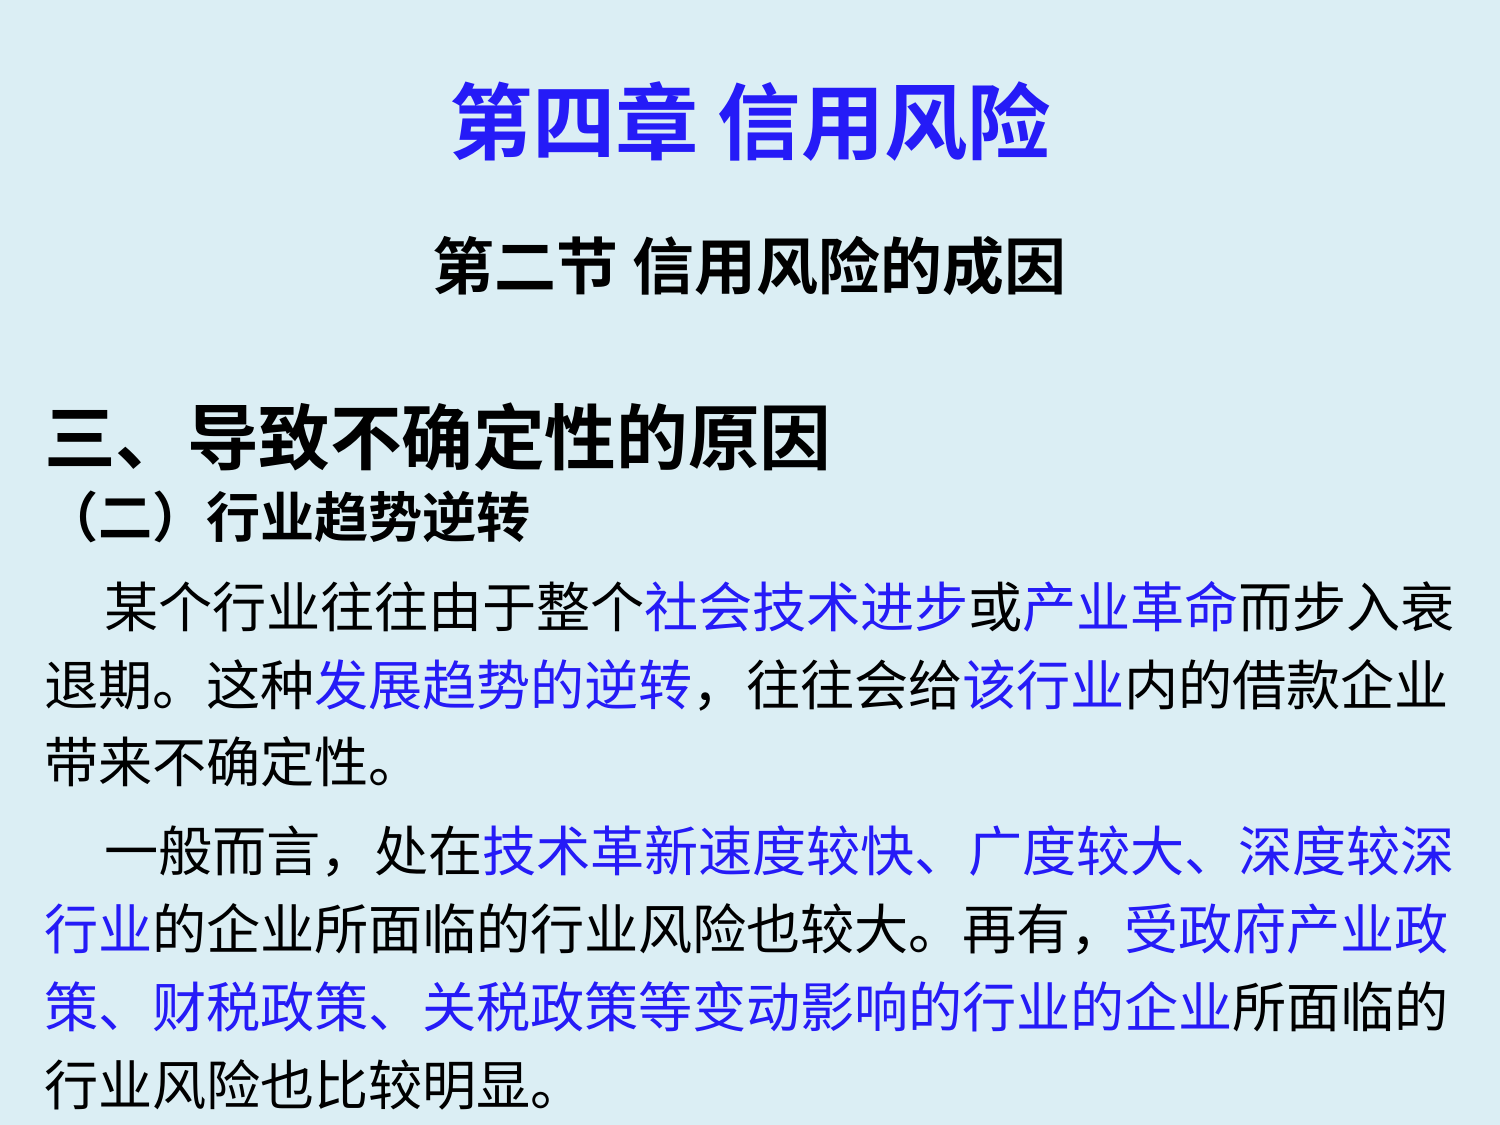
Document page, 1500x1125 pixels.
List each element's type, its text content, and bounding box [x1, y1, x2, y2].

title 第四章 信用风险 [75, 45, 1425, 197]
list 第二节 信用风险的成因 三、导致不确定性的原因 （二）行业趋势逆转 某个行业往往由于整个社会技术进步或产业革命而步入衰退期。这种发展趋势的逆转，往往会给该行业内的借款企业带来不确定性。 一般而言，处在技术革新速度较快、广度较大、深度较深行业的企业所面临的行业风险也较大。再有，受政府产业政策、财税政策、关税政策等变动影响的行业的企业所面临的行业风险也比较明显。 [29, 219, 1471, 1124]
